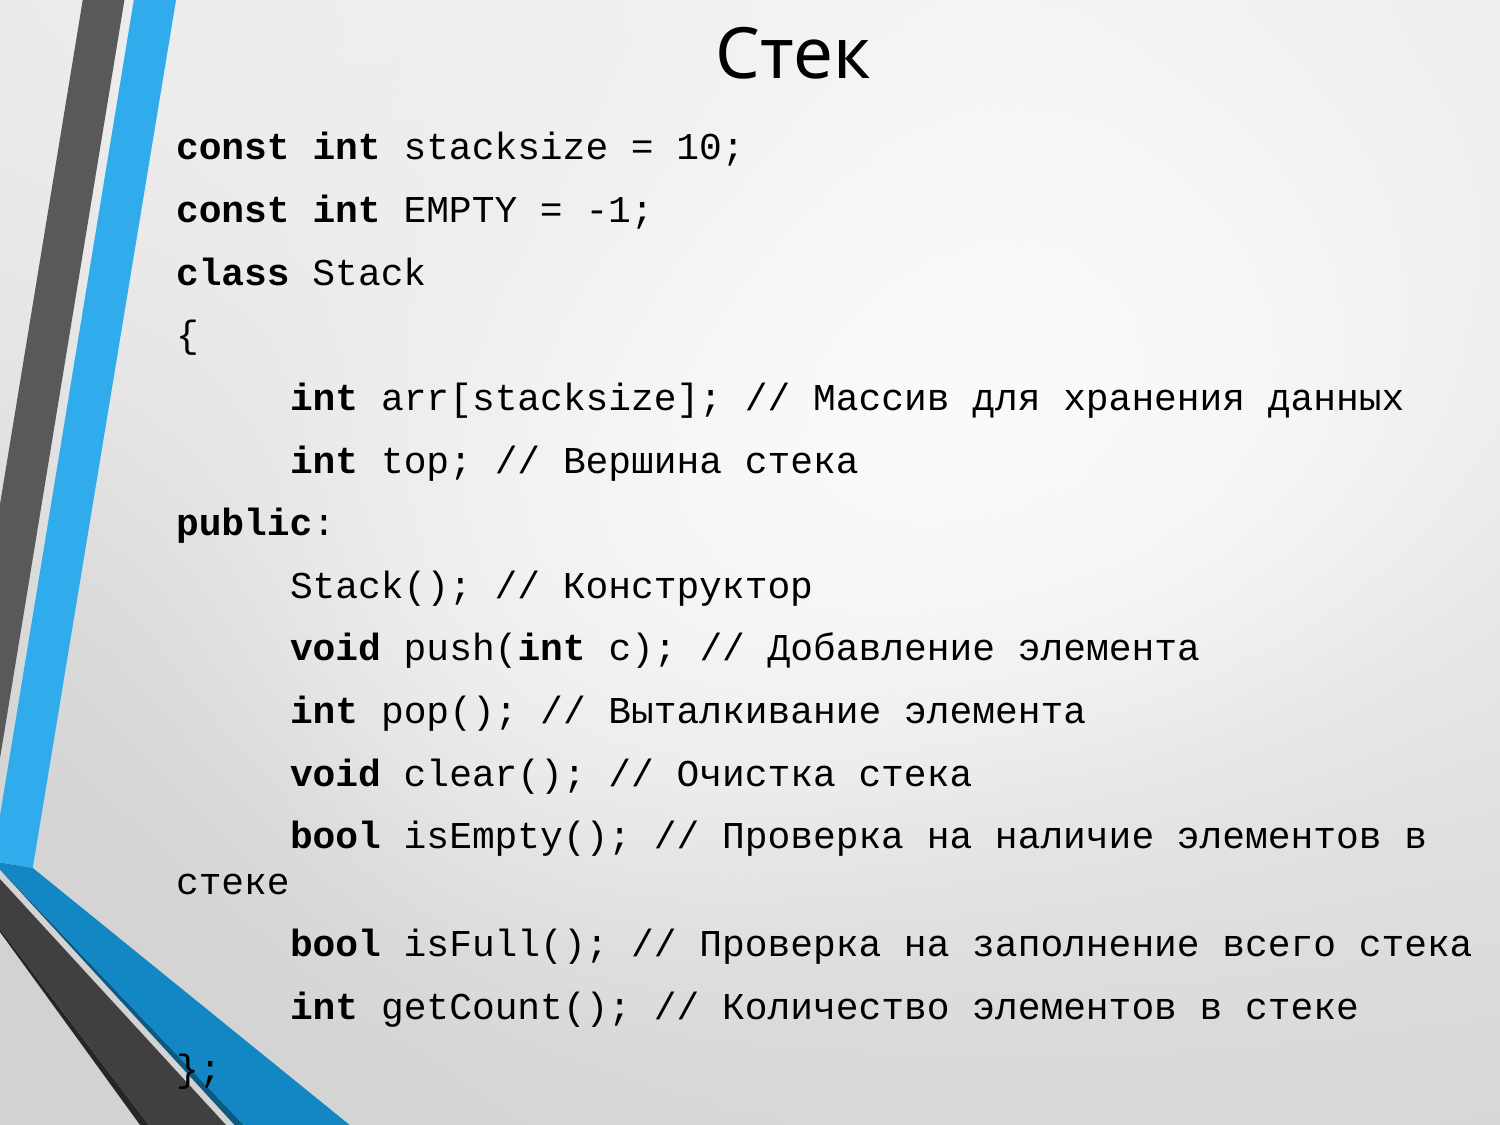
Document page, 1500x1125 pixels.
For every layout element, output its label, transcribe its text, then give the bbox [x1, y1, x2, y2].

list const int stacksize = 10; const int EMPTY = -1; class Stack { int arr[stacksize]; // Массив для хранения данных int top; // Вершина стека public: Stack(); // Конструктор void push(int c); // Добавление элемента int pop(); // Выталкивание элемента void clear(); // Очистка стека bool isEmpty(); // Проверка на наличие элементов в стеке bool isFull(); // Проверка на заполнение всего стека int getCount(); // Количество элементов в стеке }; [161, 100, 1500, 1111]
title Стек [161, 0, 1425, 100]
